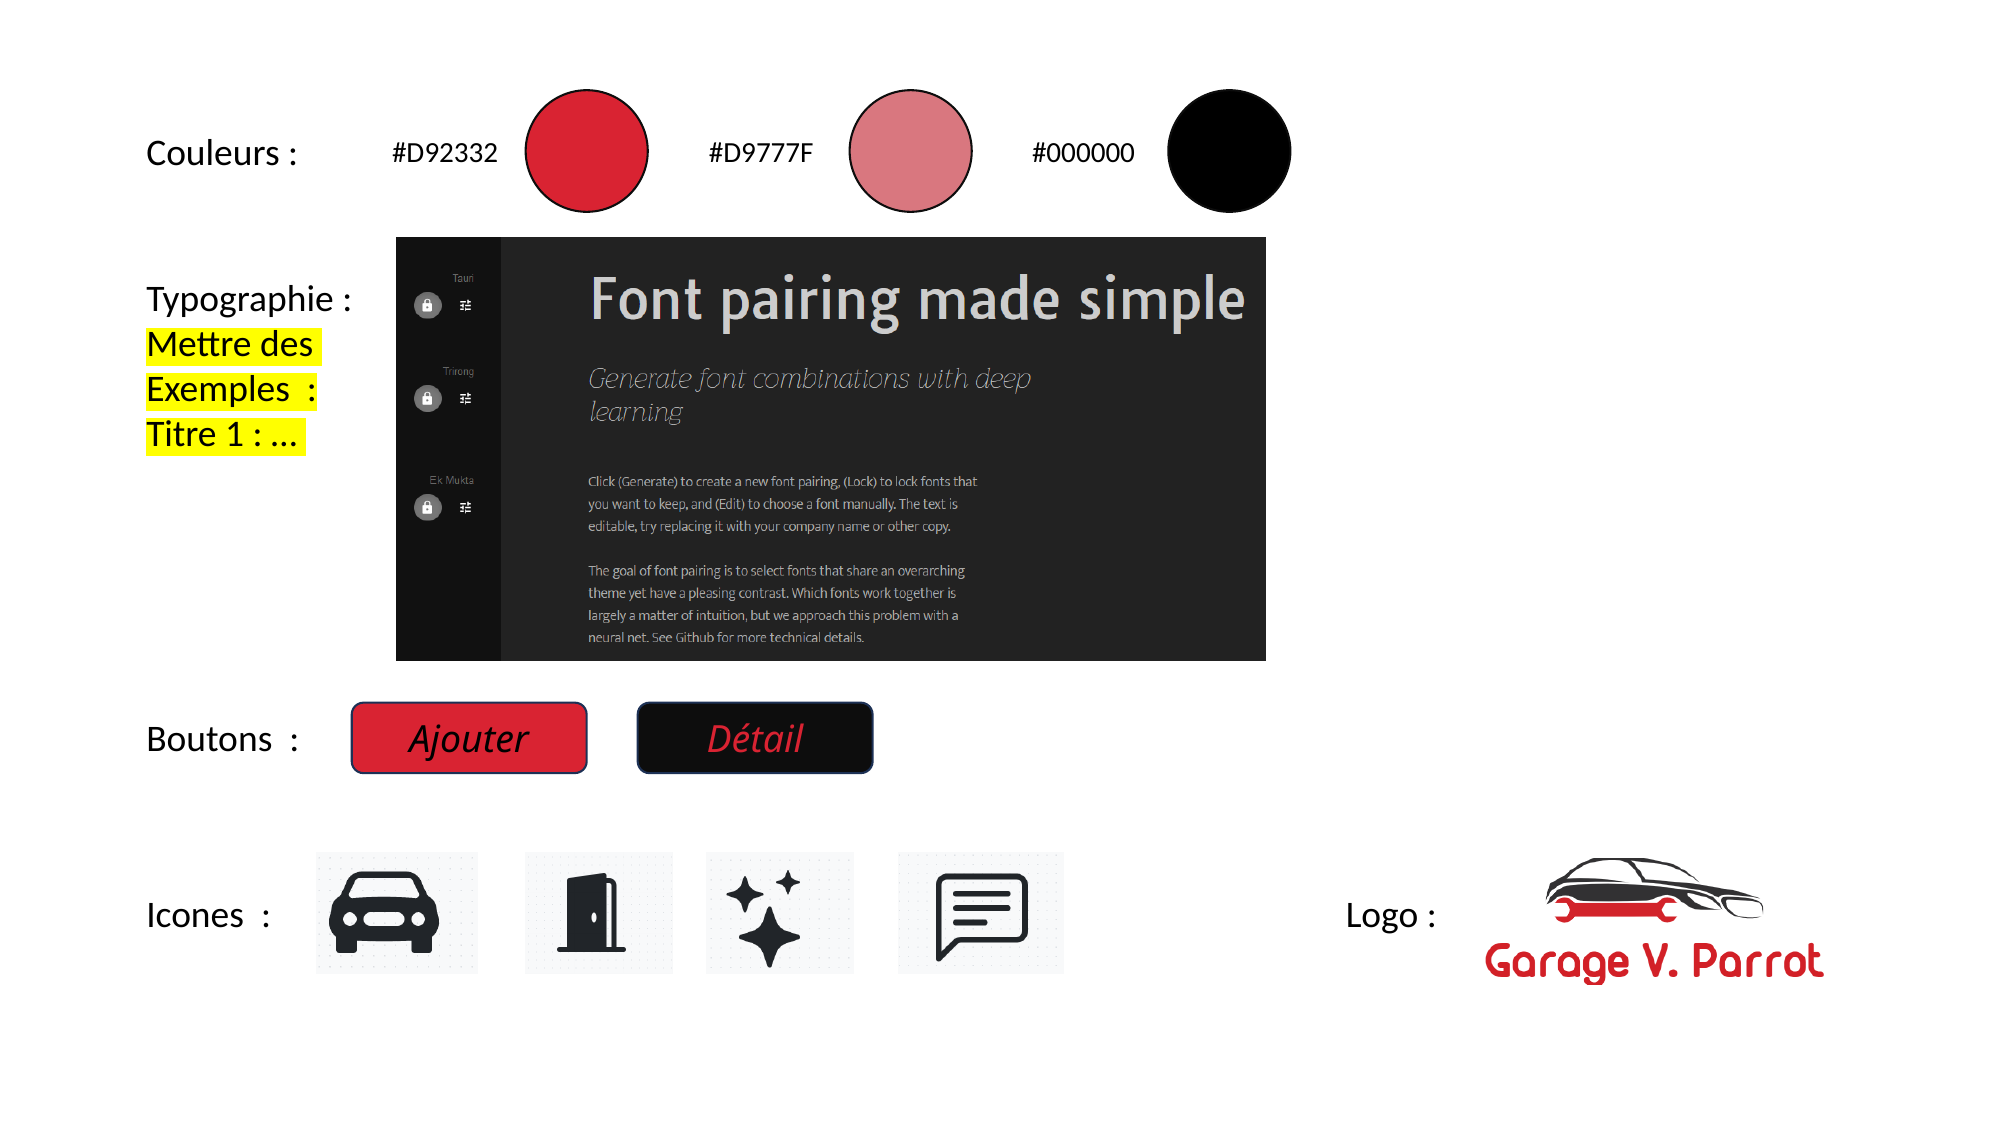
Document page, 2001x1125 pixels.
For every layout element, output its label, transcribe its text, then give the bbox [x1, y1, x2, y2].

text_box Icones : [131, 882, 316, 943]
text_box #000000 [1017, 125, 1151, 176]
picture [316, 852, 478, 974]
text_box [1167, 89, 1292, 213]
text_box Détail [636, 701, 874, 775]
picture [898, 852, 1064, 974]
picture [525, 852, 673, 974]
text_box Ajouter [350, 701, 588, 775]
text_box [848, 89, 973, 213]
picture [706, 852, 854, 974]
text_box Boutons : [131, 706, 353, 767]
text_box Couleurs : [131, 120, 411, 181]
picture [396, 237, 1266, 661]
text_box [524, 89, 649, 213]
text_box Typographie : Mettre des Exemples : Titre 1 : … [131, 266, 396, 462]
text_box #D92332 [377, 125, 514, 176]
picture [1458, 829, 1858, 997]
text_box #D9777F [693, 125, 829, 176]
text_box Logo : [1331, 882, 1458, 943]
